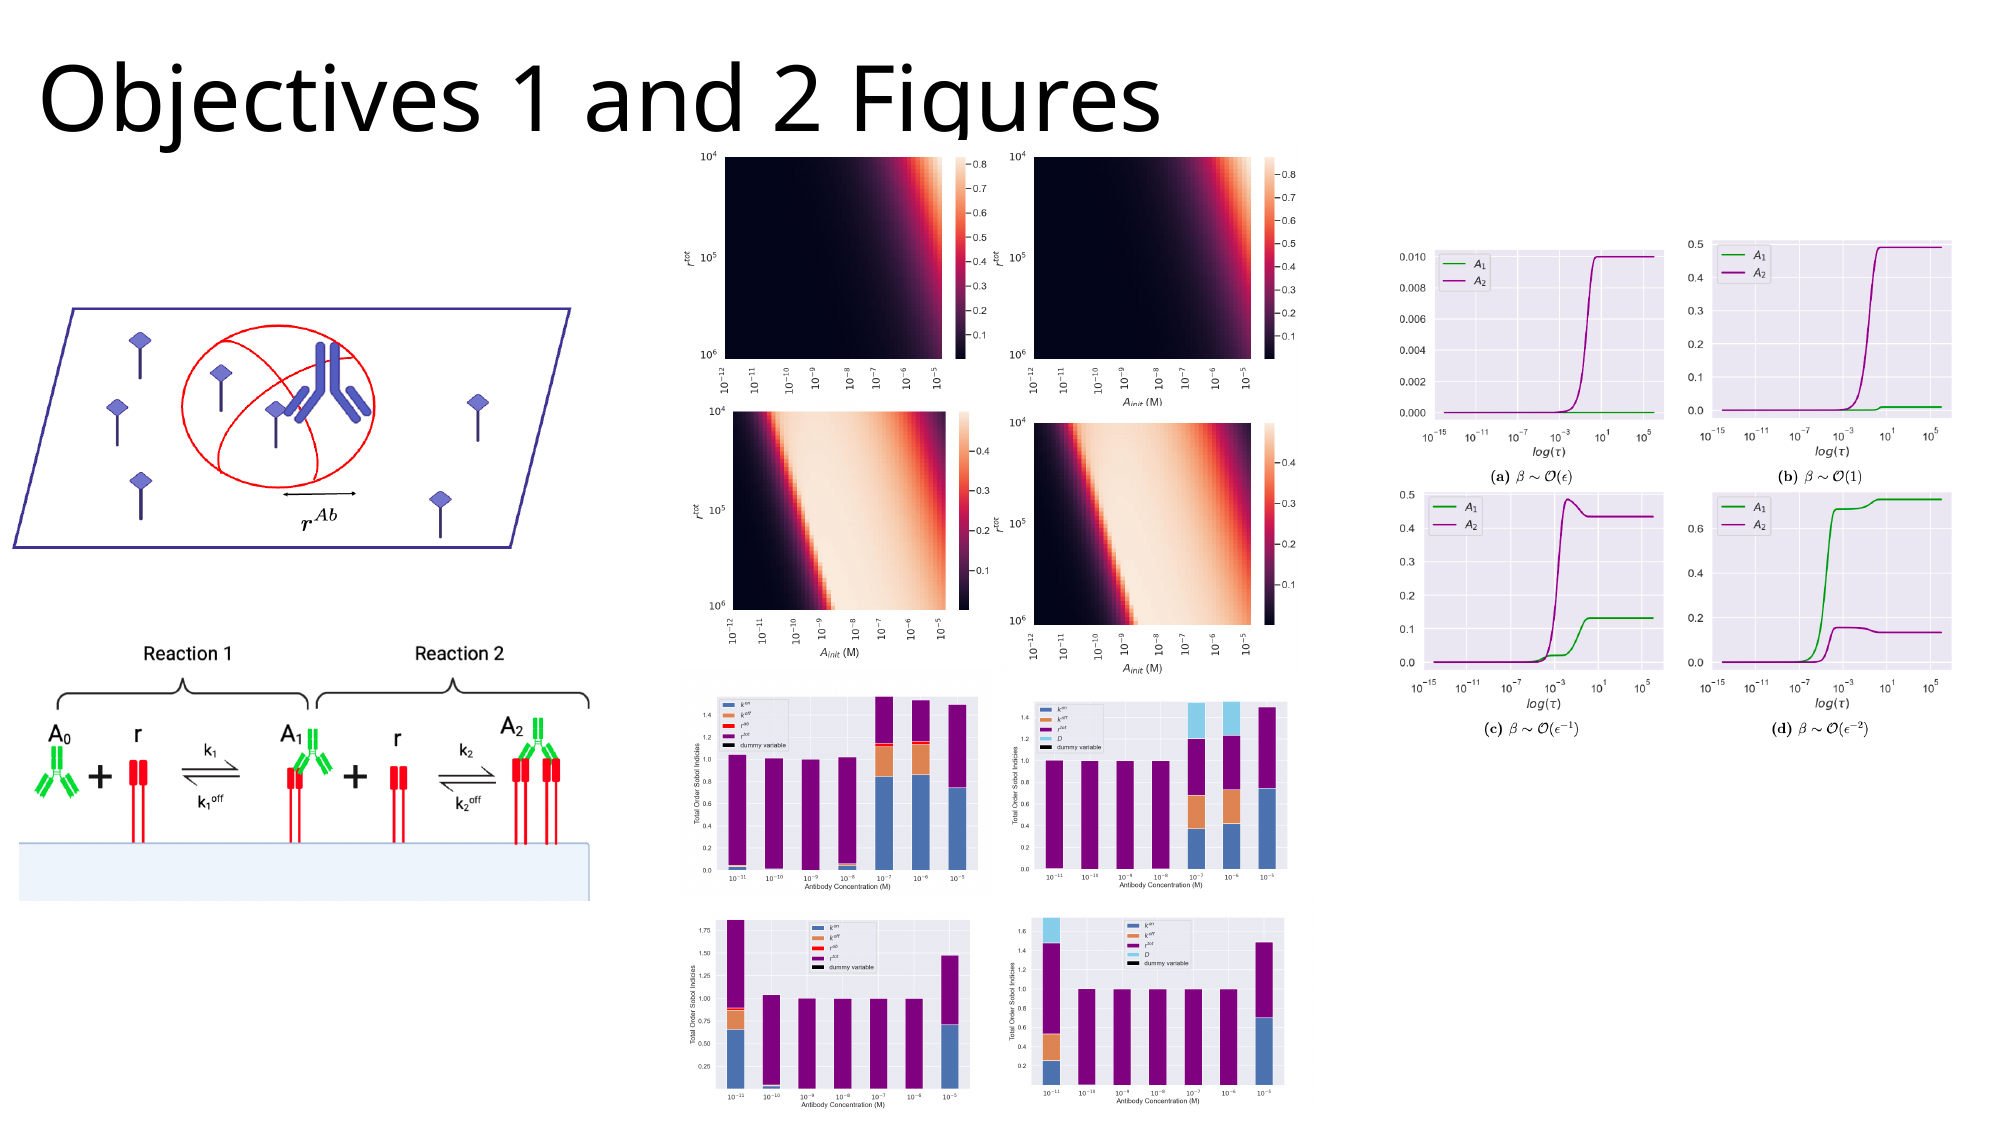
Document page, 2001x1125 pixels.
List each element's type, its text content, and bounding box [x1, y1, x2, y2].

title Objectives 1 and 2 Figures [22, 0, 1748, 211]
picture [1373, 228, 1969, 747]
picture [19, 633, 590, 901]
picture [674, 140, 1320, 1113]
picture [0, 290, 595, 563]
